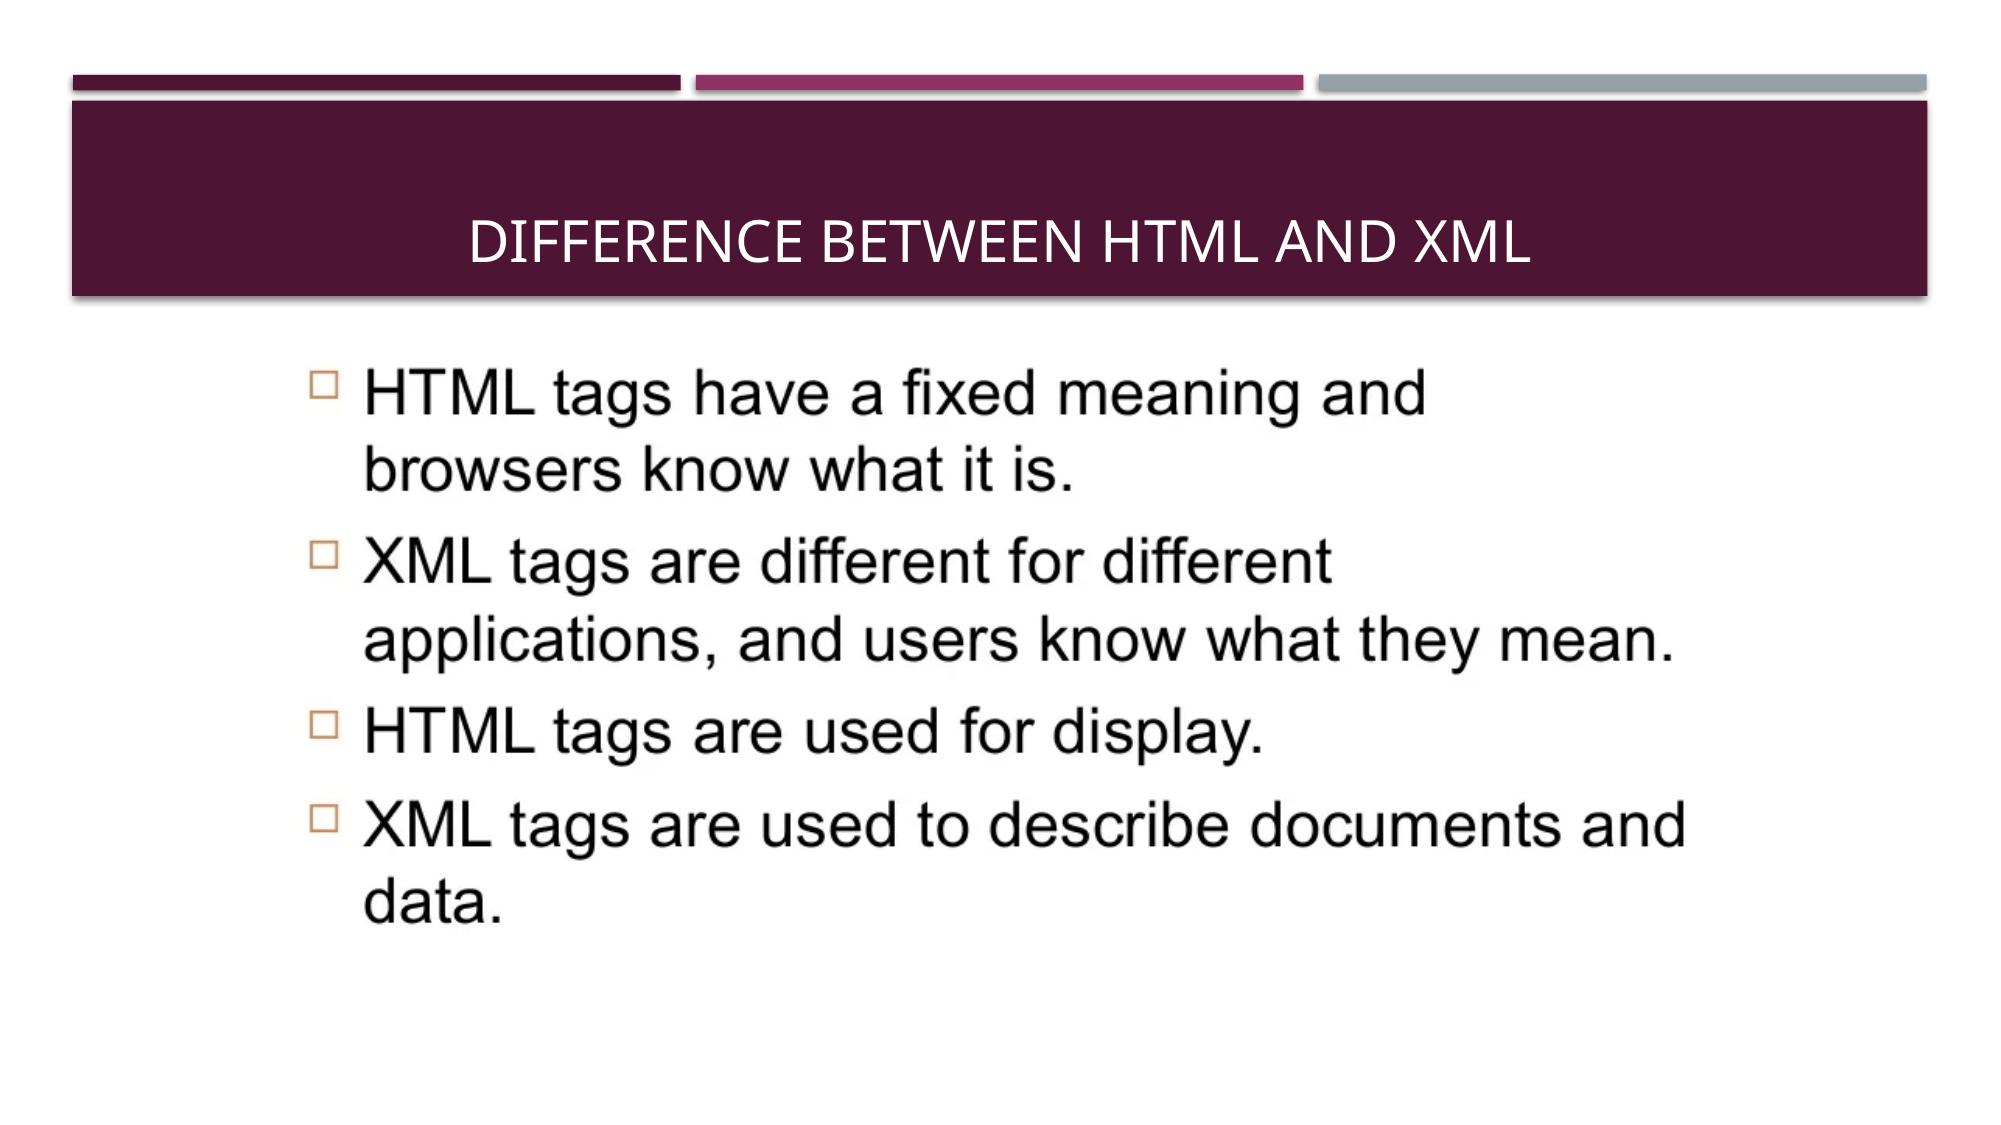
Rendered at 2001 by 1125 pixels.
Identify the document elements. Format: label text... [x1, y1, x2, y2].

title Difference between html and xml [95, 115, 1905, 282]
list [292, 357, 1708, 962]
